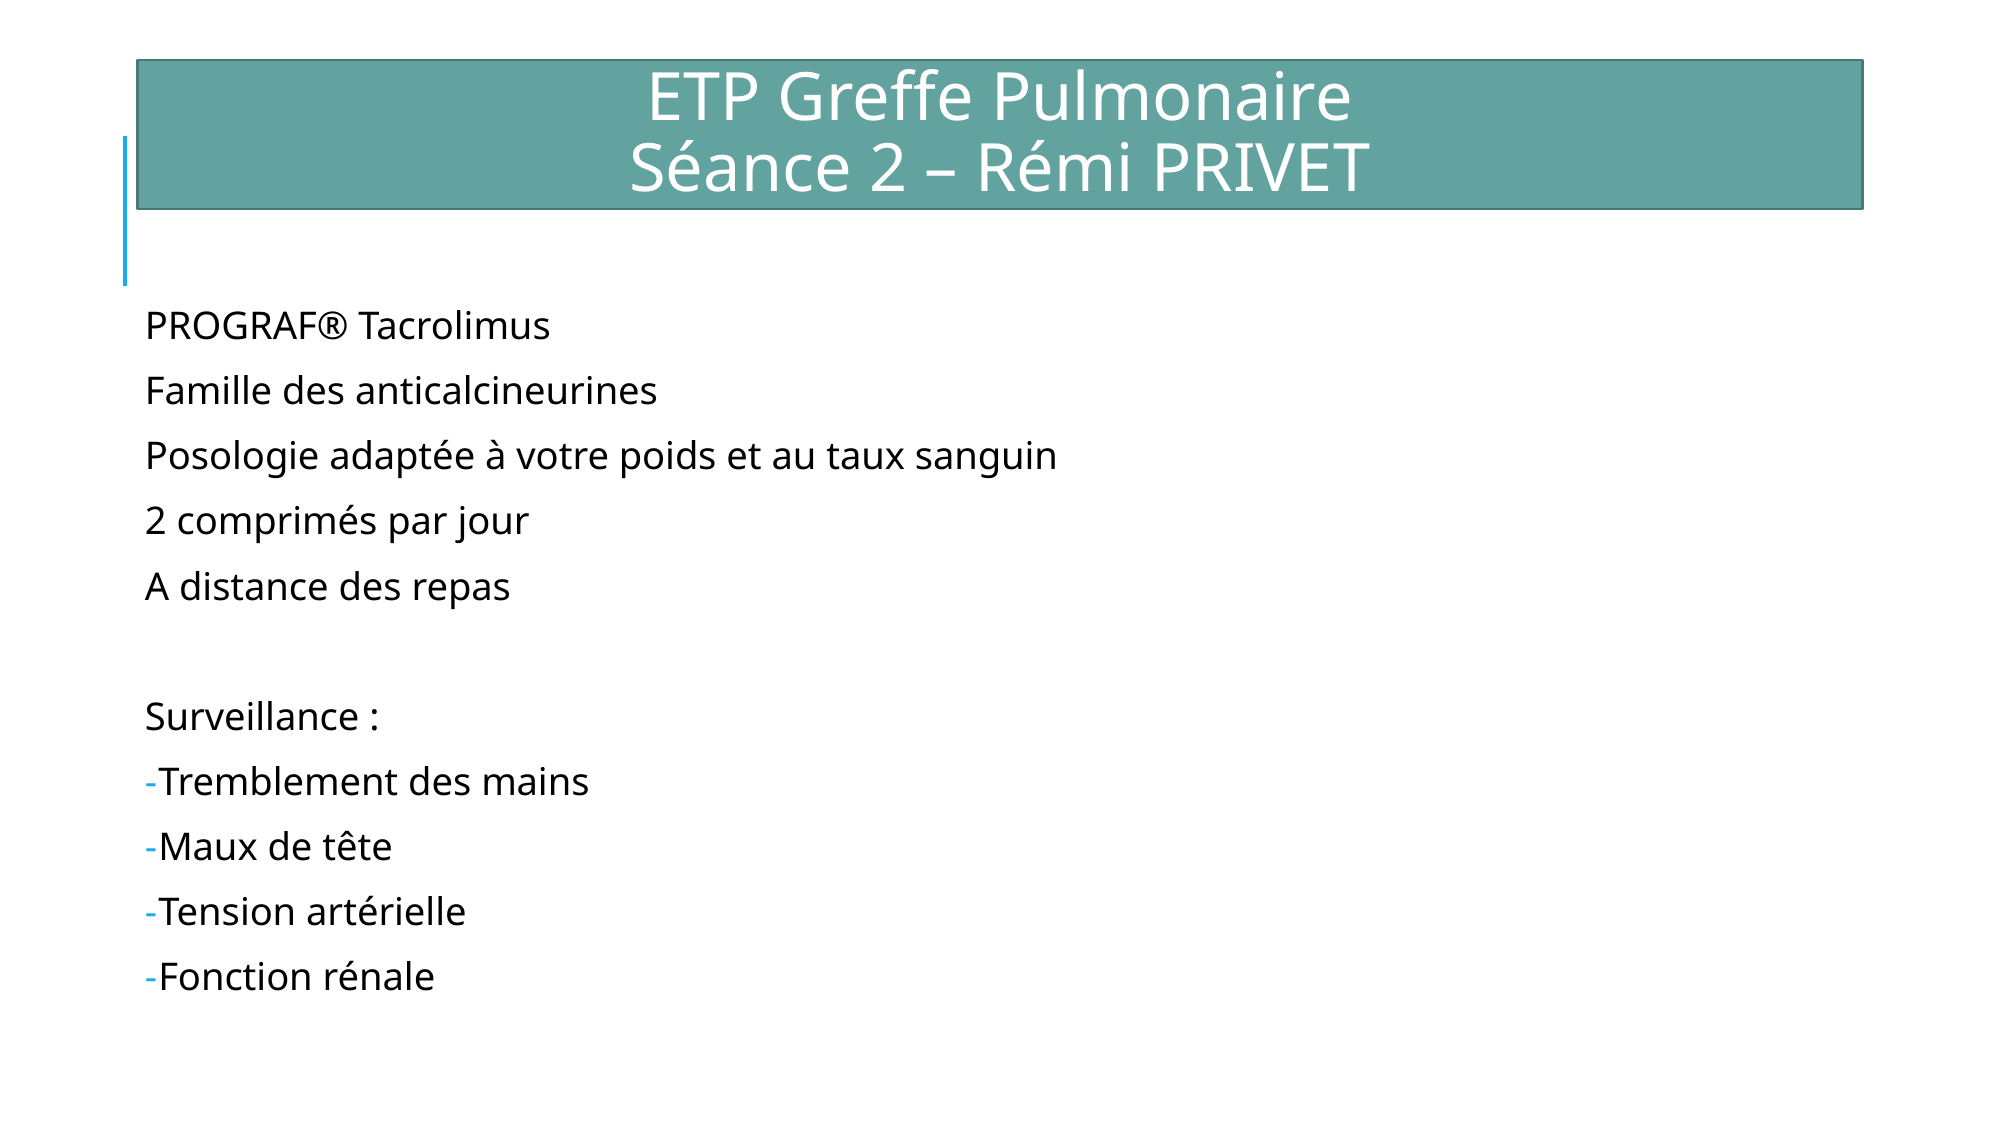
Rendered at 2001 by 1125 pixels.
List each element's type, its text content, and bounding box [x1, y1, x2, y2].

text_box ETP Greffe Pulmonaire Séance 2 – Rémi PRIVET [136, 59, 1864, 210]
list PROGRAF® Tacrolimus Famille des anticalcineurines Posologie adaptée à votre poids et au taux sanguin 2 comprimés par jour A distance des repas Surveillance : Tremblement des mains Maux de tête Tension artérielle Fonction rénale [137, 299, 1863, 1014]
